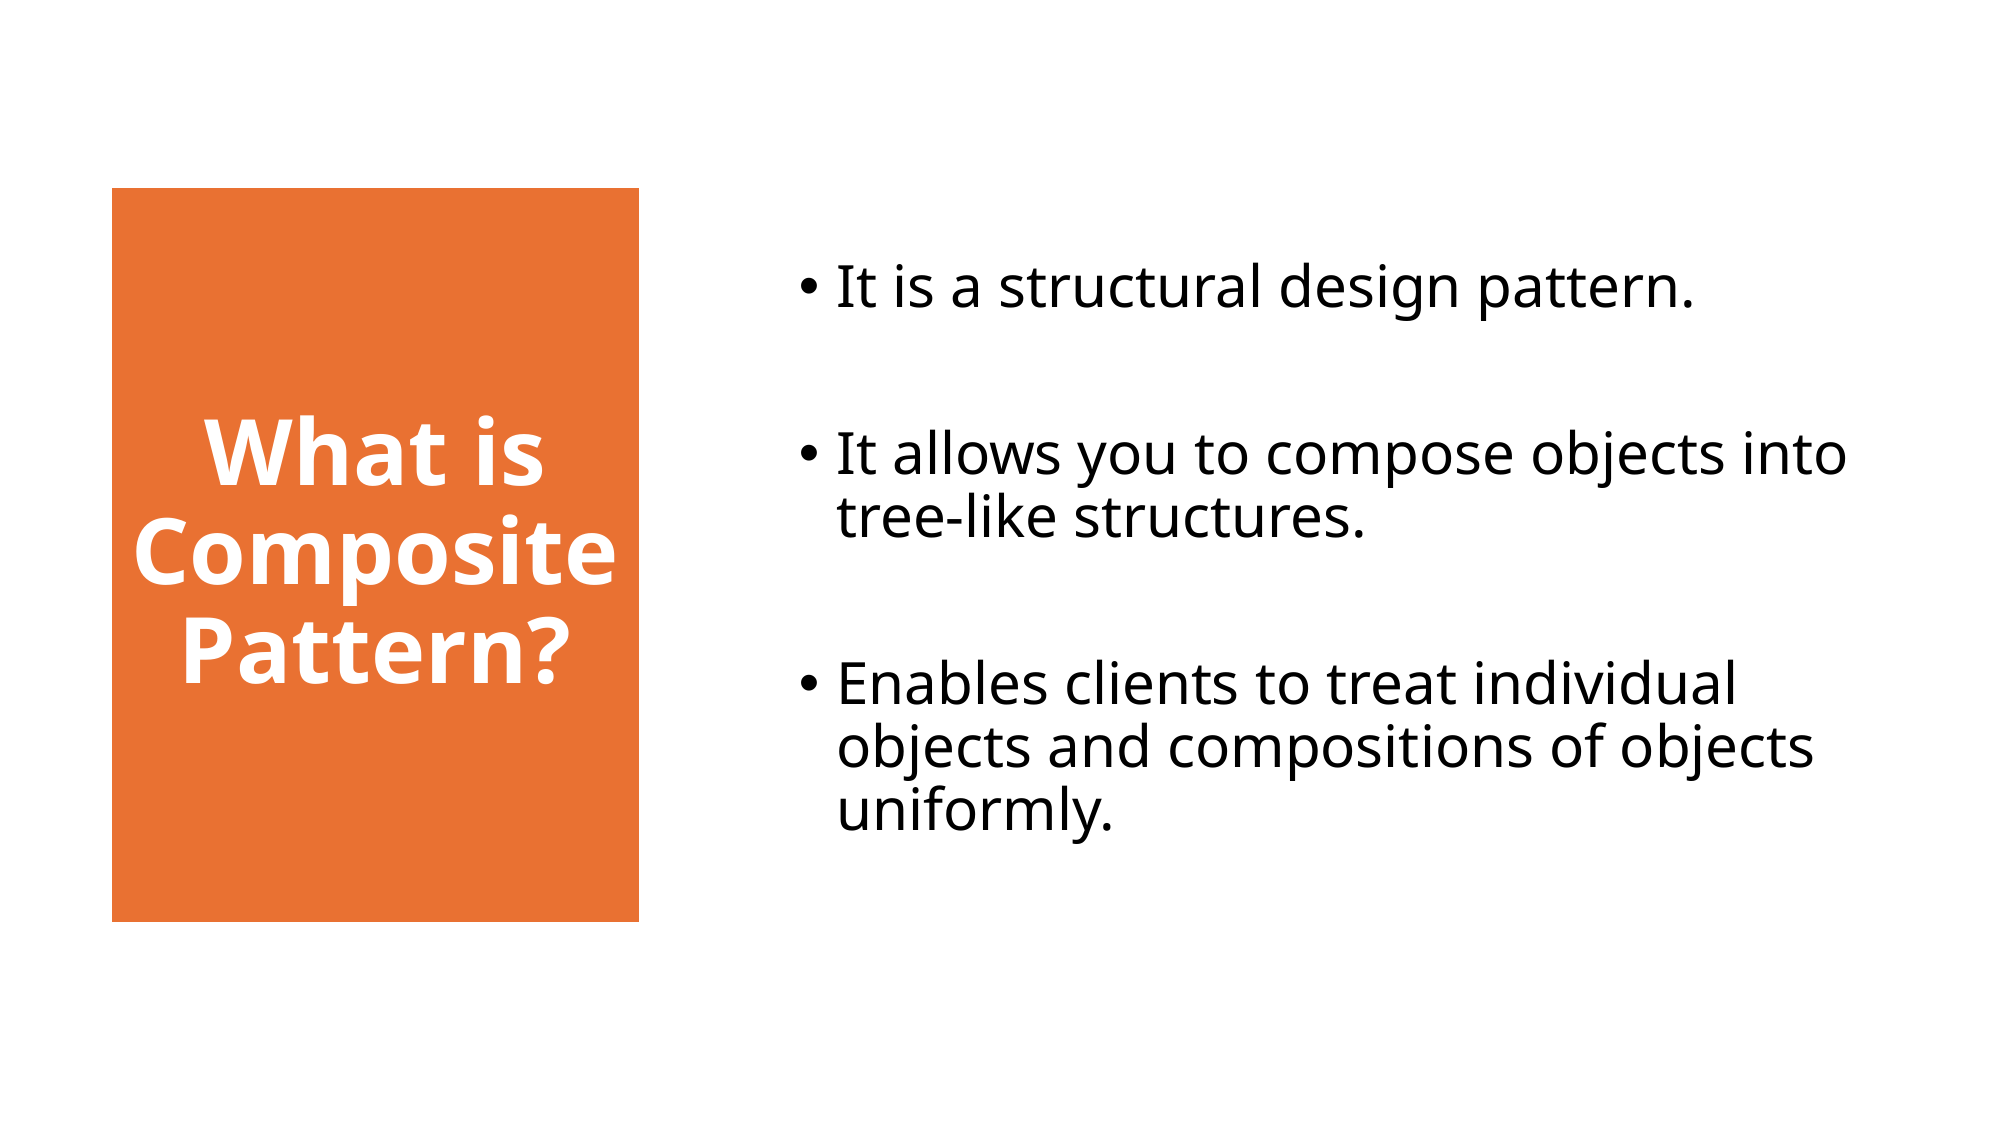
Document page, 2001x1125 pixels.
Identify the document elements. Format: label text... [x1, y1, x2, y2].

list It is a structural design pattern. It allows you to compose objects into tree-like structures. Enables clients to treat individual objects and compositions of objects uniformly. [783, 4, 1917, 922]
text_box What is Composite Pattern? [112, 188, 639, 922]
